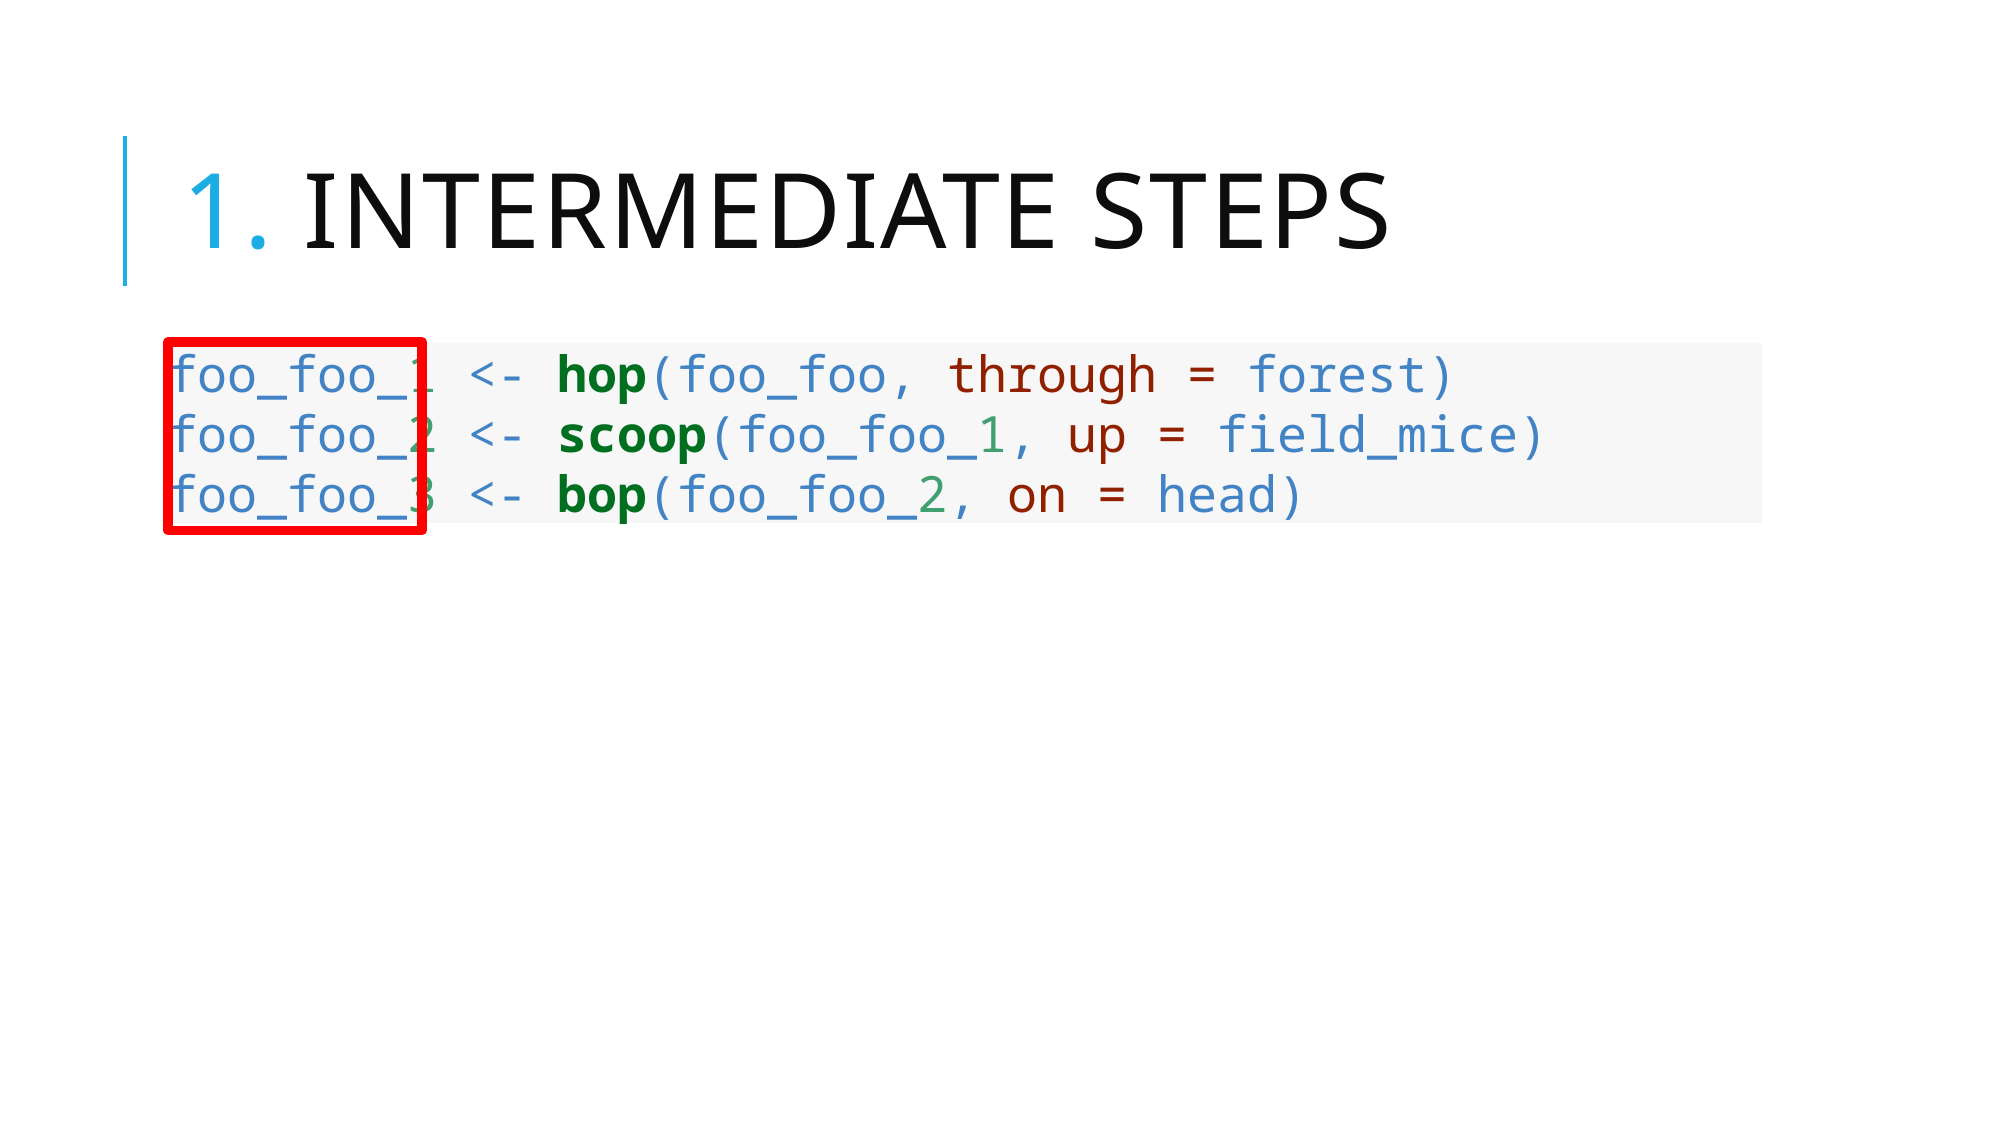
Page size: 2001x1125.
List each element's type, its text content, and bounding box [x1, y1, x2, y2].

title 1. intermediate steps [168, 96, 1763, 342]
text_box [167, 341, 423, 532]
text_box foo_foo_1 <- hop(foo_foo, through = forest) foo_foo_2 <- scoop(foo_foo_1, up = field_mice) foo_foo_3 <- bop(foo_foo_2, on = head) [423, 342, 1763, 523]
